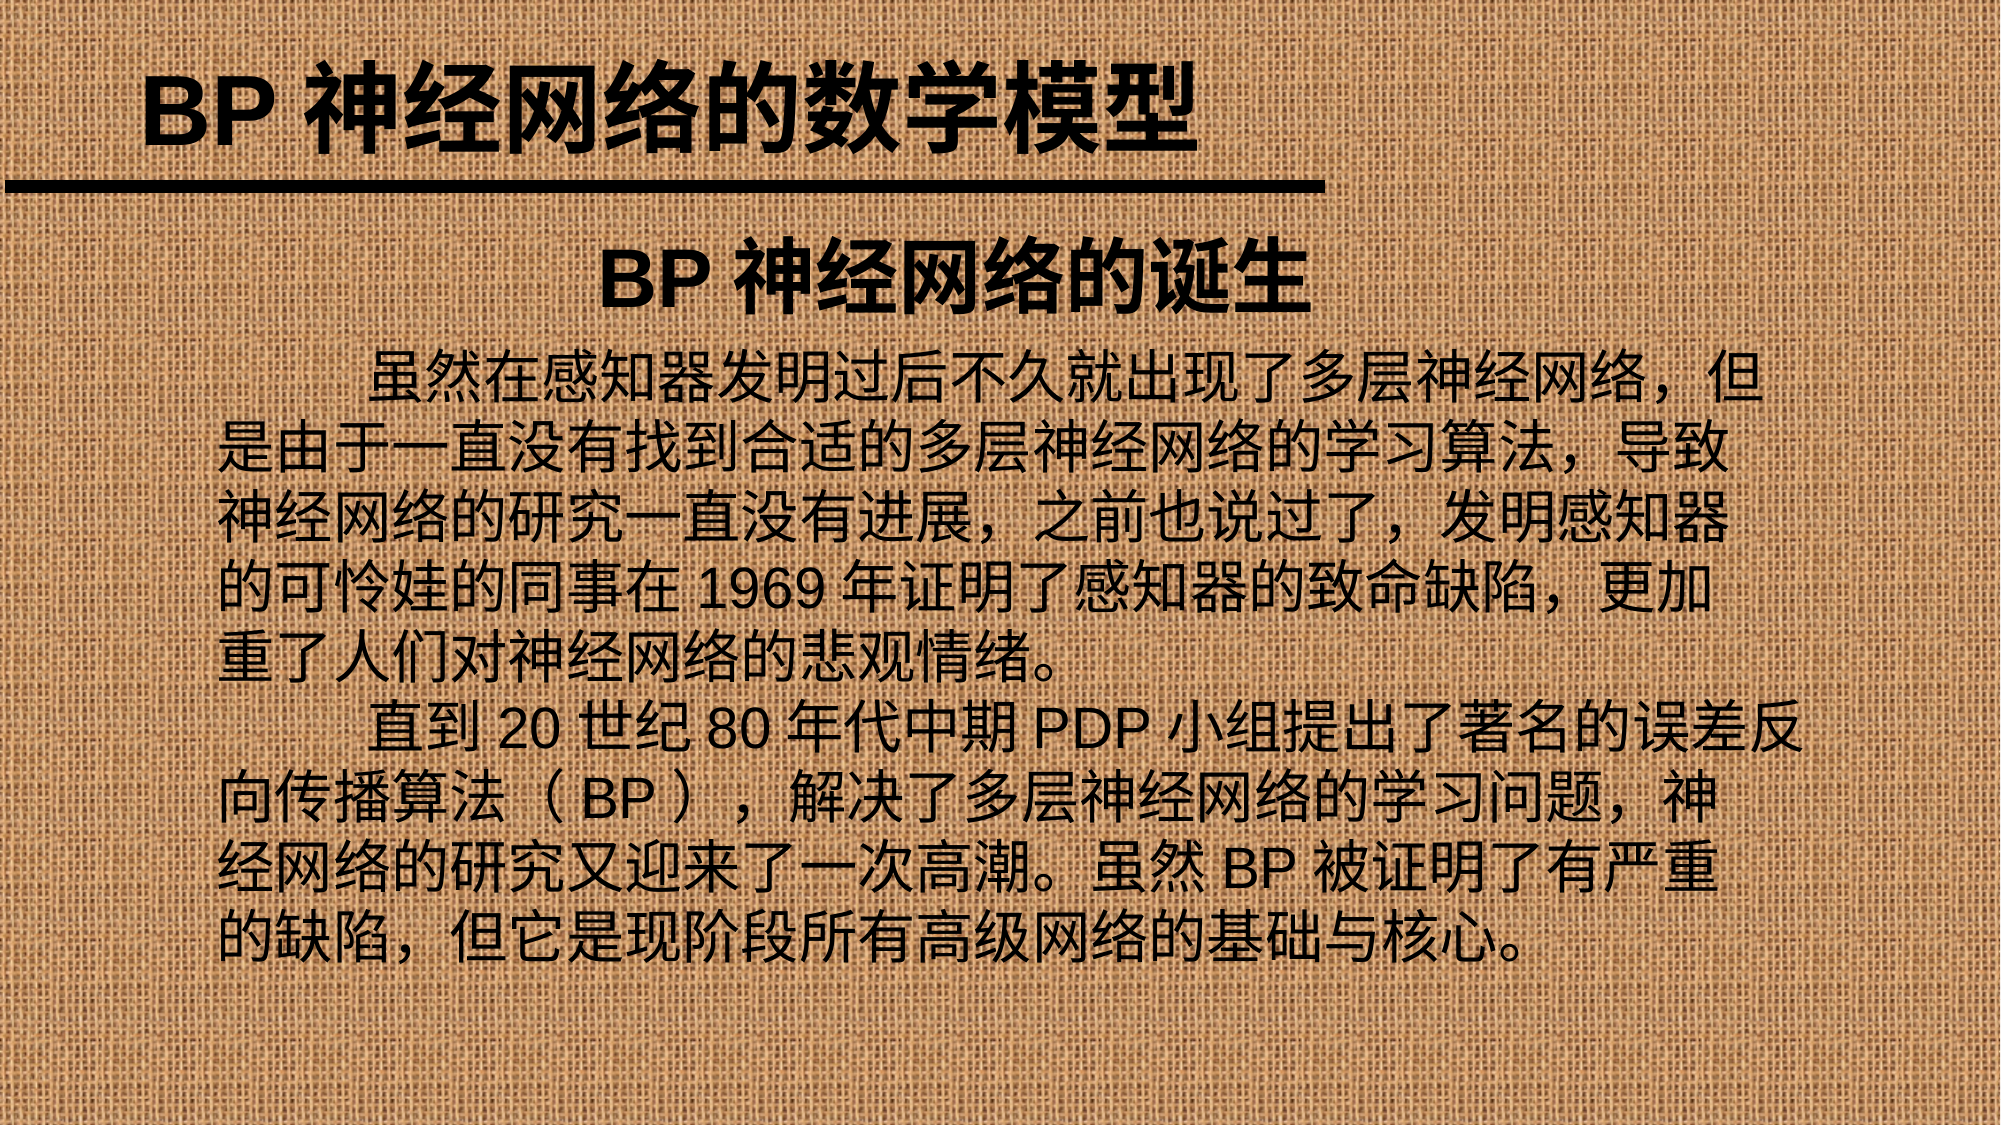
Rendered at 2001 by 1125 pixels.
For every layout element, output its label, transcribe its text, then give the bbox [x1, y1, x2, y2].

picture [0, 0, 2001, 1125]
text_box BP神经网络的数学模型 [124, 52, 1850, 174]
text_box 虽然在感知器发明过后不久就出现了多层神经网络，但 是由于一直没有找到合适的多层神经网络的学习算法，导致 神经网络的研究一直没有进展，之前也说过了，发明感知器 的可怜娃的同事在1969年证明了感知器的致命缺陷，更加 重了人们对神经网络的悲观情绪。 直到20世纪80年代中期PDP小组提出了著名的误差反 向传播算法（BP），解决了多层神经网络的学习问题，神 经网络的研究又迎来了一次高潮。虽然BP被证明了有严重 的缺陷，但它是现阶段所有高级网络的基础与核心。 [201, 332, 2000, 978]
text_box BP神经网络的诞生 [582, 216, 1330, 332]
